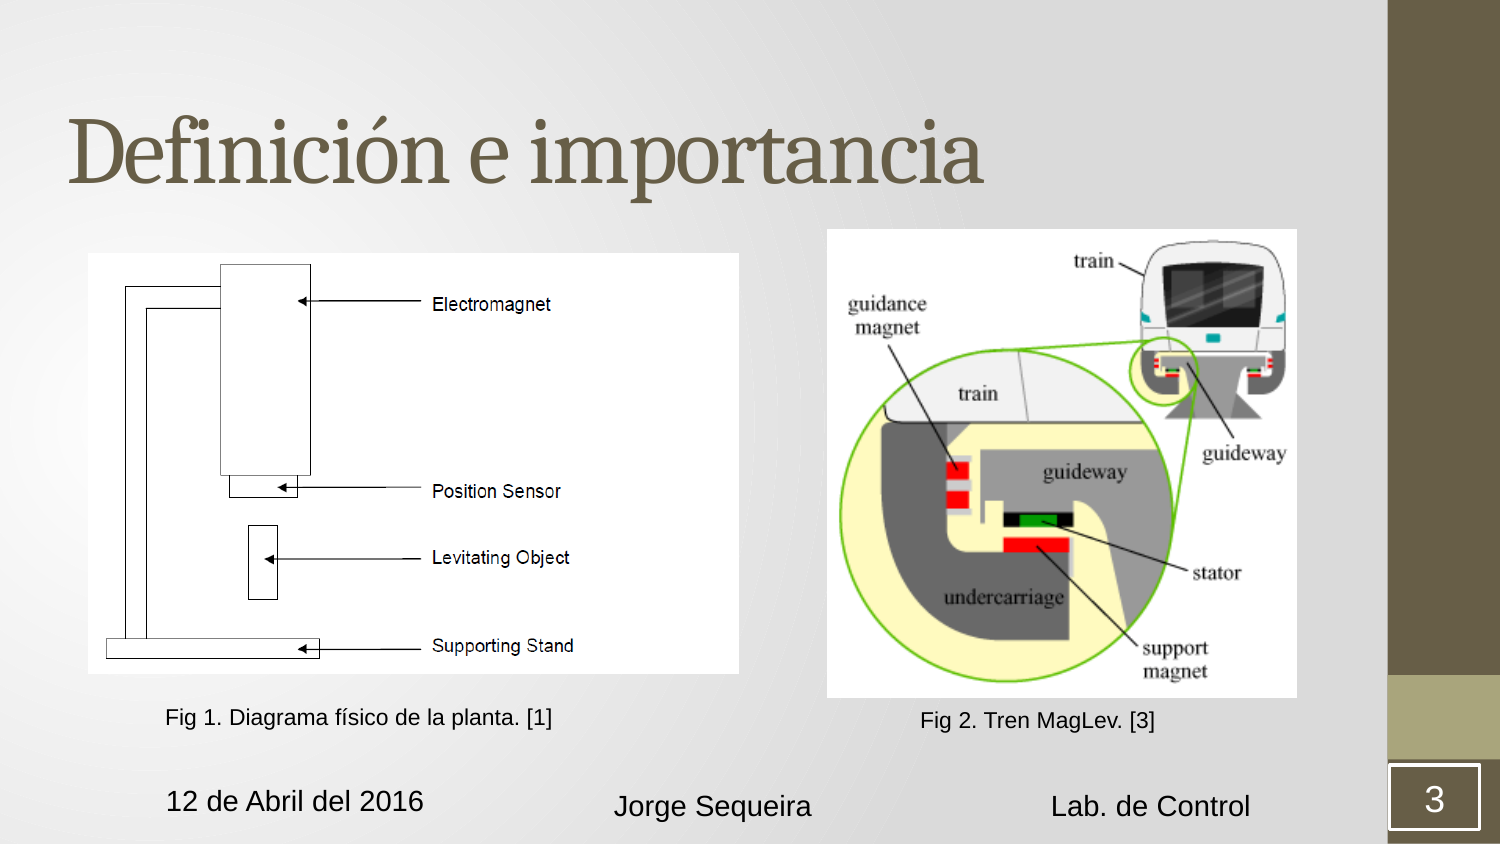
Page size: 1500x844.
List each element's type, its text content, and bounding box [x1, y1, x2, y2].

text_box 12 de Abril del 2016 [151, 774, 440, 825]
title Definición e importancia [51, 72, 1449, 167]
text_box Fig 1. Diagrama físico de la planta. [1] [150, 694, 568, 737]
slide_number 3 [1388, 763, 1481, 831]
picture [87, 253, 739, 674]
text_box Lab. de Control [1036, 780, 1266, 830]
text_box Jorge Sequeira [599, 780, 828, 830]
text_box Fig 2. Tren MagLev. [3] [905, 705, 1171, 741]
picture [827, 228, 1298, 699]
